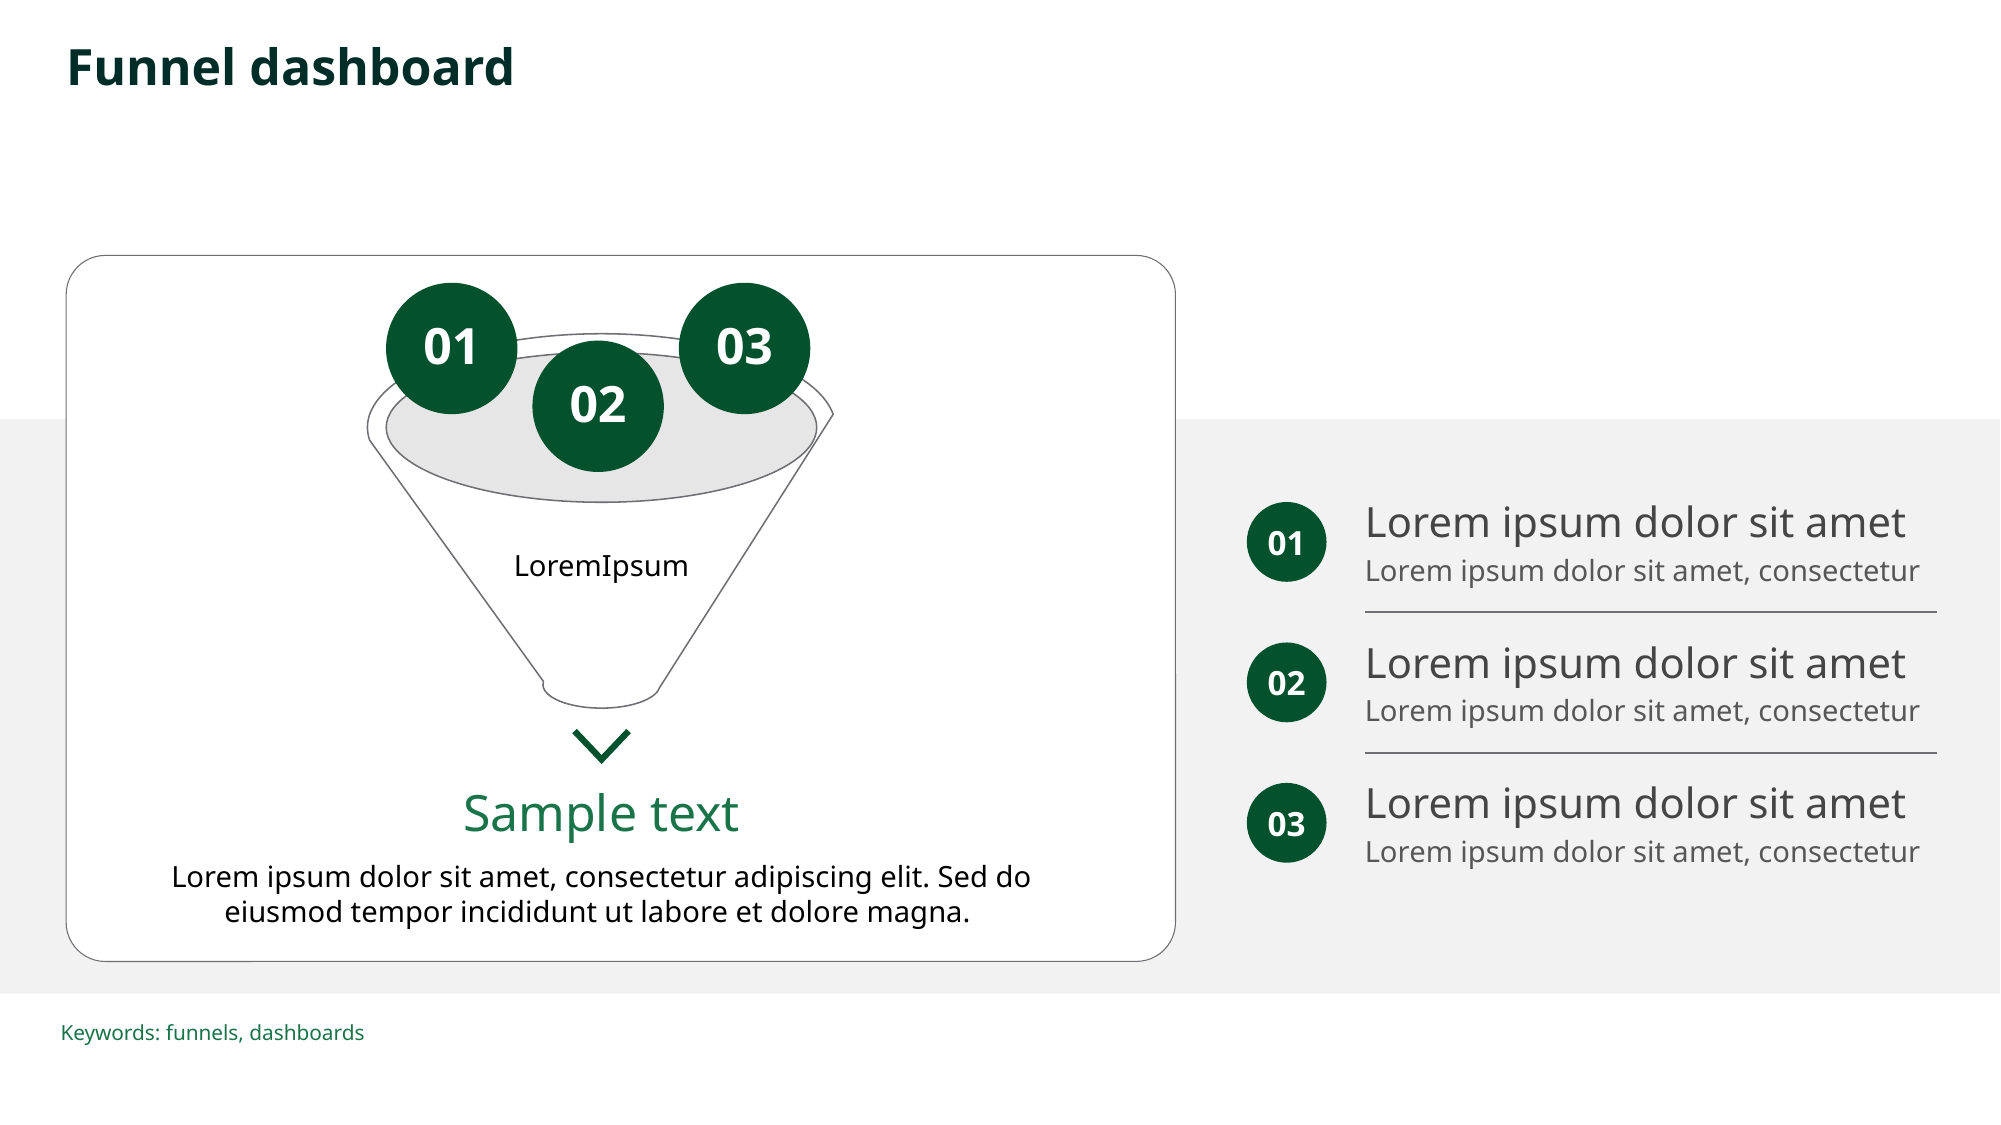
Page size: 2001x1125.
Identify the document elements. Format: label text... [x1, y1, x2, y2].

text_box [471, 583, 727, 709]
text_box [65, 254, 1177, 963]
text_box [518, 332, 678, 360]
text_box Keywords: funnels, dashboards [60, 1019, 365, 1045]
text_box 01 [1245, 501, 1328, 583]
text_box LoremIpsum [452, 551, 751, 583]
text_box Lorem ipsum dolor sit amet Lorem ipsum dolor sit amet, consectetur [1364, 495, 1938, 588]
text_box [576, 733, 627, 760]
text_box Sample text [125, 781, 1078, 842]
text_box 03 [678, 281, 812, 416]
text_box 03 [1245, 782, 1328, 864]
text_box Lorem ipsum dolor sit amet Lorem ipsum dolor sit amet, consectetur [1364, 776, 1938, 869]
text_box Lorem ipsum dolor sit amet Lorem ipsum dolor sit amet, consectetur [1364, 636, 1938, 728]
title Funnel dashboard [66, 42, 1721, 98]
text_box [388, 355, 815, 501]
text_box [366, 379, 834, 556]
text_box Lorem ipsum dolor sit amet, consectetur adipiscing elit. Sed do eiusmod tempor incididunt ut labore et dolore magna. [125, 858, 1078, 929]
text_box 02 [531, 339, 665, 473]
text_box 01 [385, 281, 519, 416]
text_box [0, 418, 2000, 995]
text_box 02 [1245, 641, 1328, 724]
